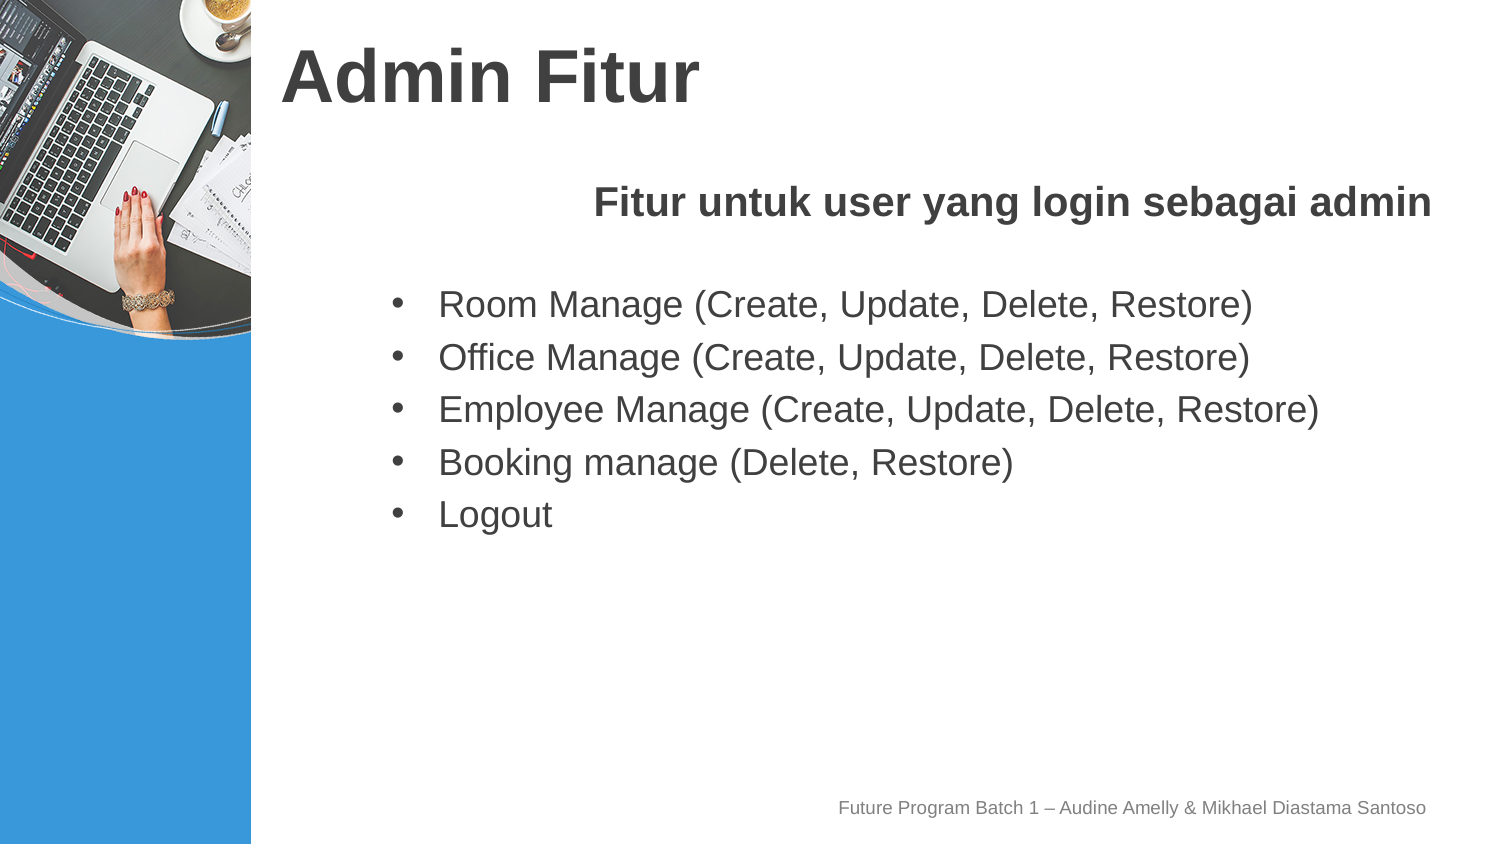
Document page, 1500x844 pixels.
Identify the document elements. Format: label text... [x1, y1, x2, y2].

title Admin Fitur [265, 0, 1500, 146]
list Room Manage (Create, Update, Delete, Restore) Office Manage (Create, Update, Delete, Restore) Employee Manage (Create, Update, Delete, Restore) Booking manage (Delete, Restore) Logout [326, 273, 1461, 765]
list Fitur untuk user yang login sebagai admin [324, 161, 1459, 238]
text_box Future Program Batch 1 – Audine Amelly & Mikhael Diastama Santoso [0, 788, 1441, 826]
picture [0, 0, 1500, 844]
